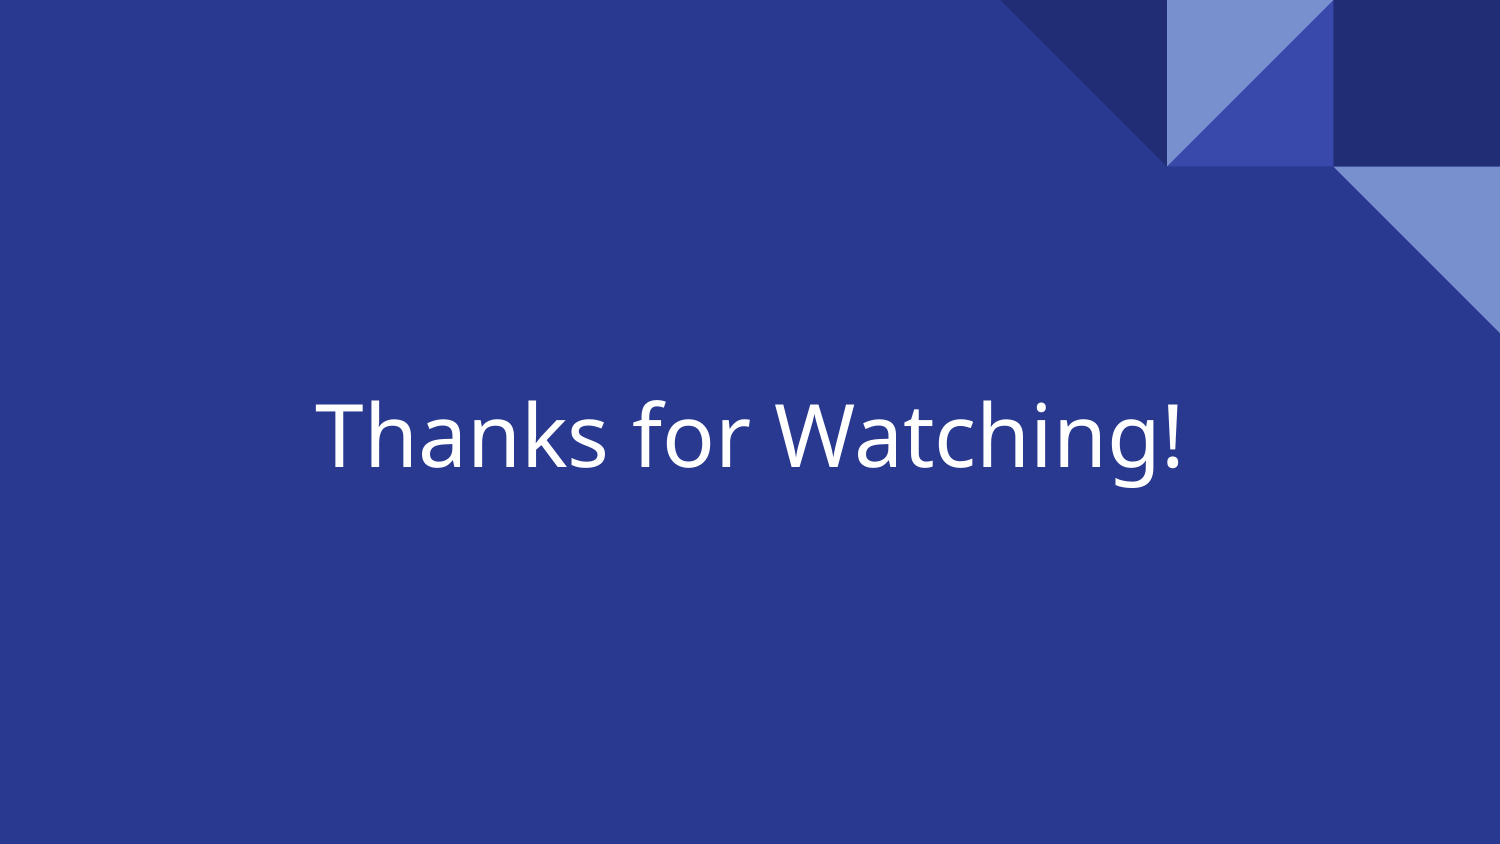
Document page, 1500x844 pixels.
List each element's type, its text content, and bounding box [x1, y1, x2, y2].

title Thanks for Watching! [75, 255, 1425, 500]
